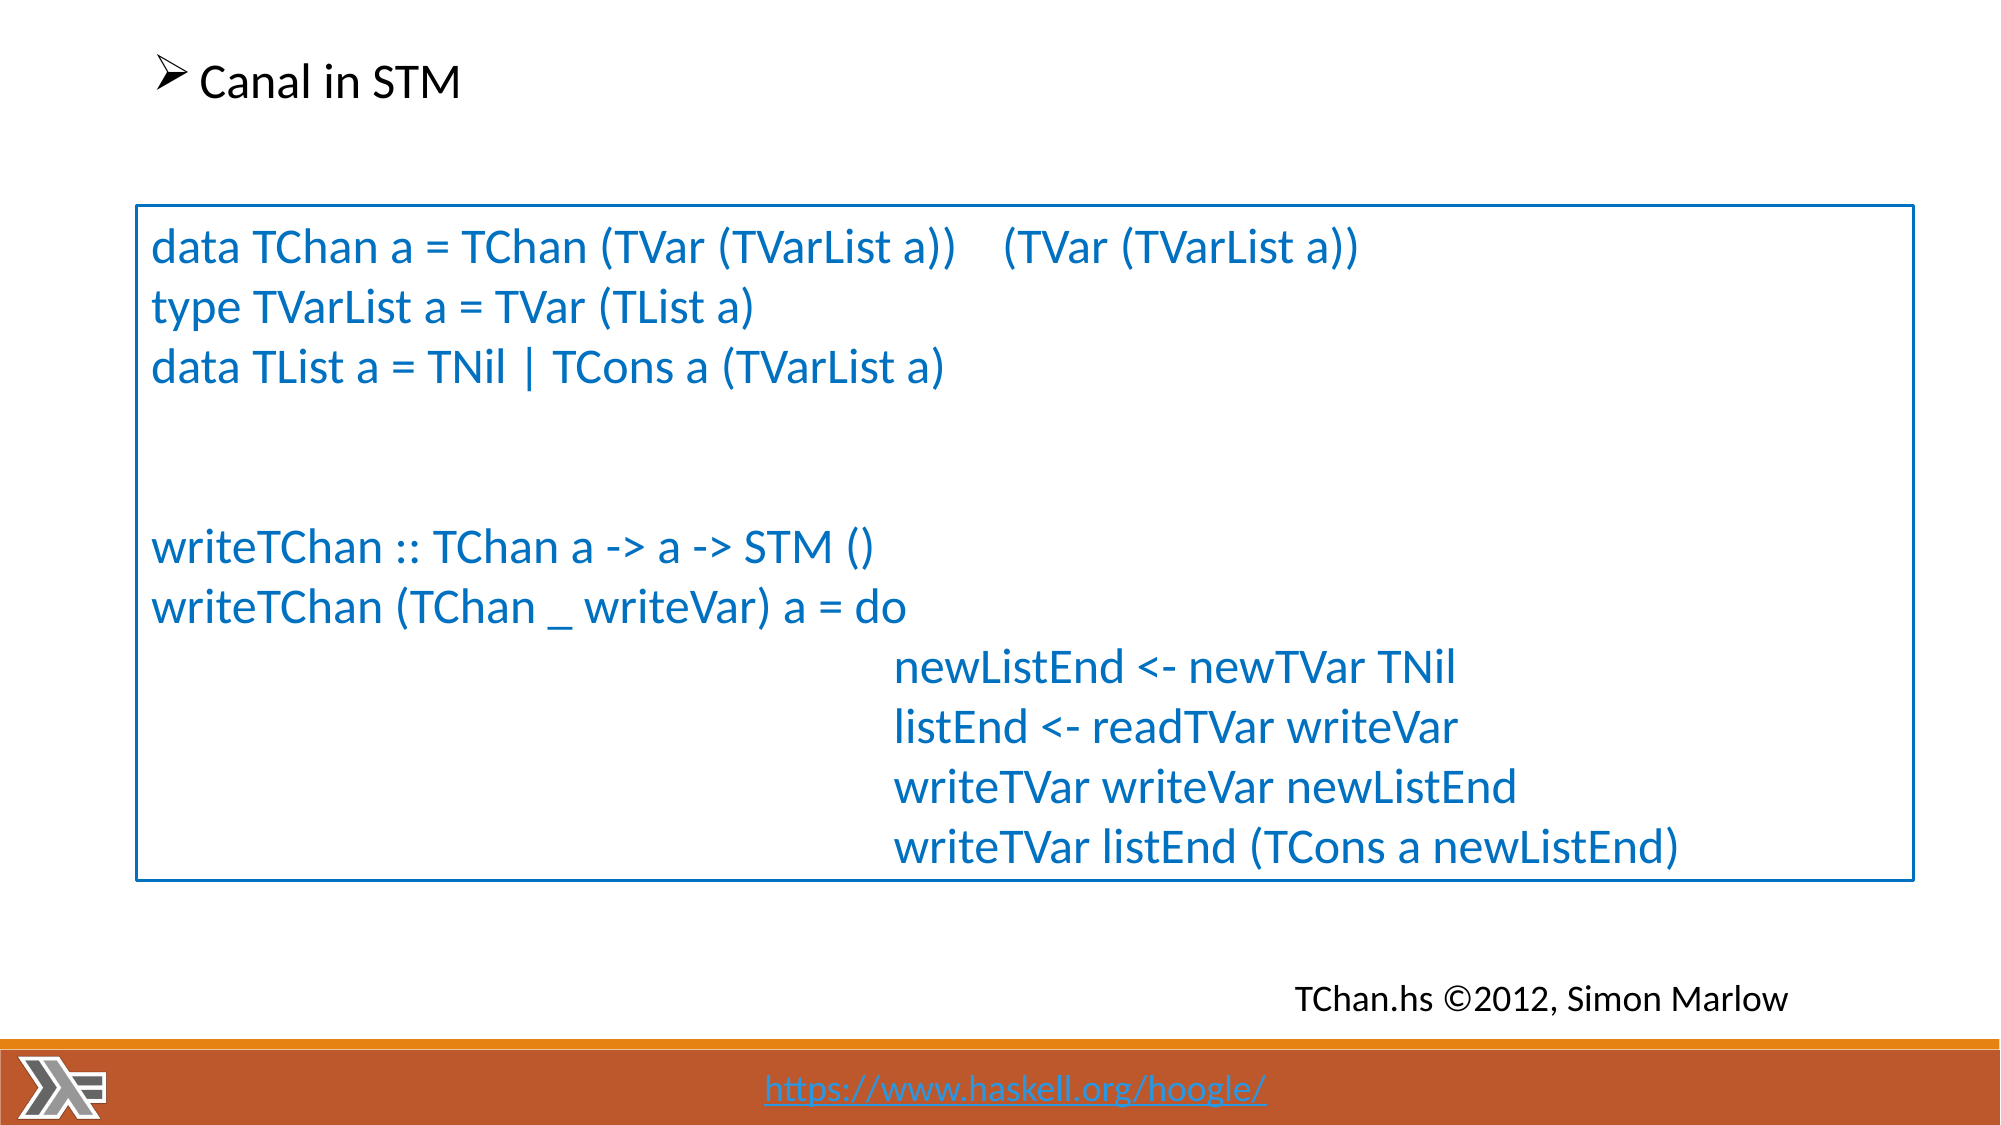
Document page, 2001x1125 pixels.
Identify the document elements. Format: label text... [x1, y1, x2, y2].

text_box TChan.hs ©2012, Simon Marlow [1280, 966, 2000, 1027]
picture [6, 1032, 117, 1125]
text_box data TChan a = TChan (TVar (TVarList a)) (TVar (TVarList a)) type TVarList a = TVar (TList a) data TList a = TNil | TCons a (TVarList a) writeTChan :: TChan a -> a -> STM () writeTChan (TChan _ writeVar) a = do newListEnd <- newTVar TNil listEnd <- readTVar writeVar writeTVar writeVar newListEnd writeTVar listEnd (TCons a newListEnd) [135, 204, 1915, 882]
text_box Canal in STM [137, 41, 477, 116]
